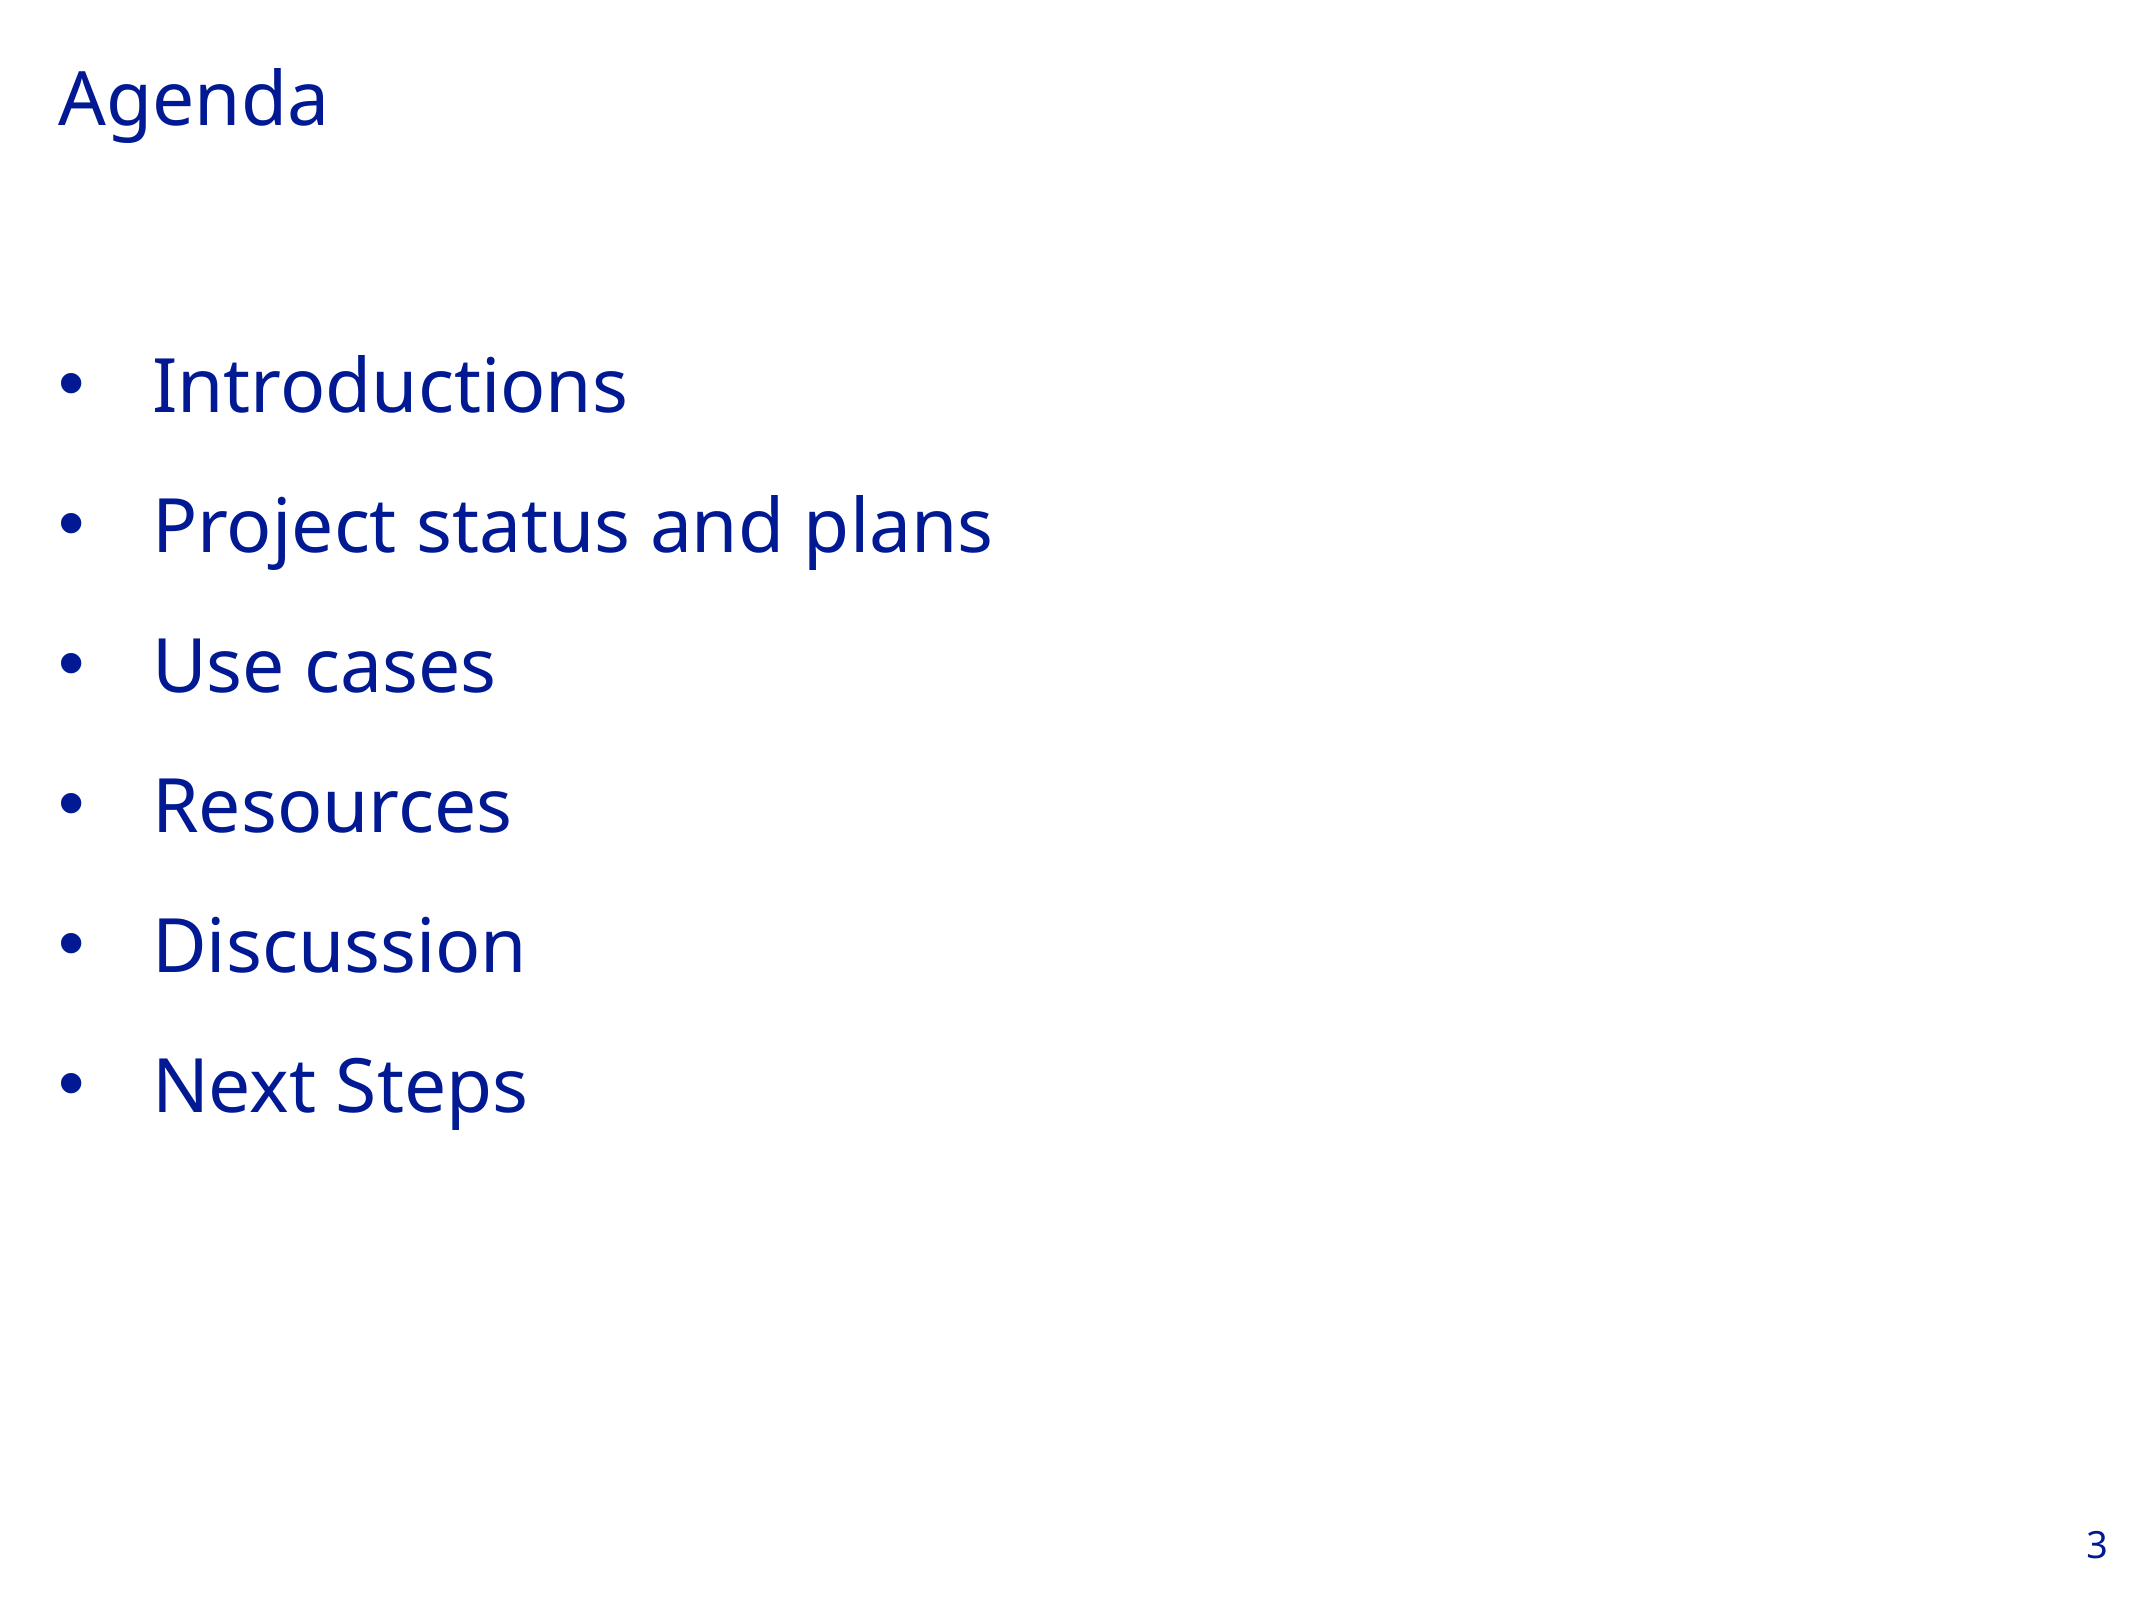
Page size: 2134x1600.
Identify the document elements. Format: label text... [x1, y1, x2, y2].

text_box Introductions Project status and plans Use cases Resources Discussion Next Steps [50, 329, 2107, 1392]
title Agenda [49, 41, 2107, 330]
slide_number 3 [2077, 1511, 2117, 1572]
